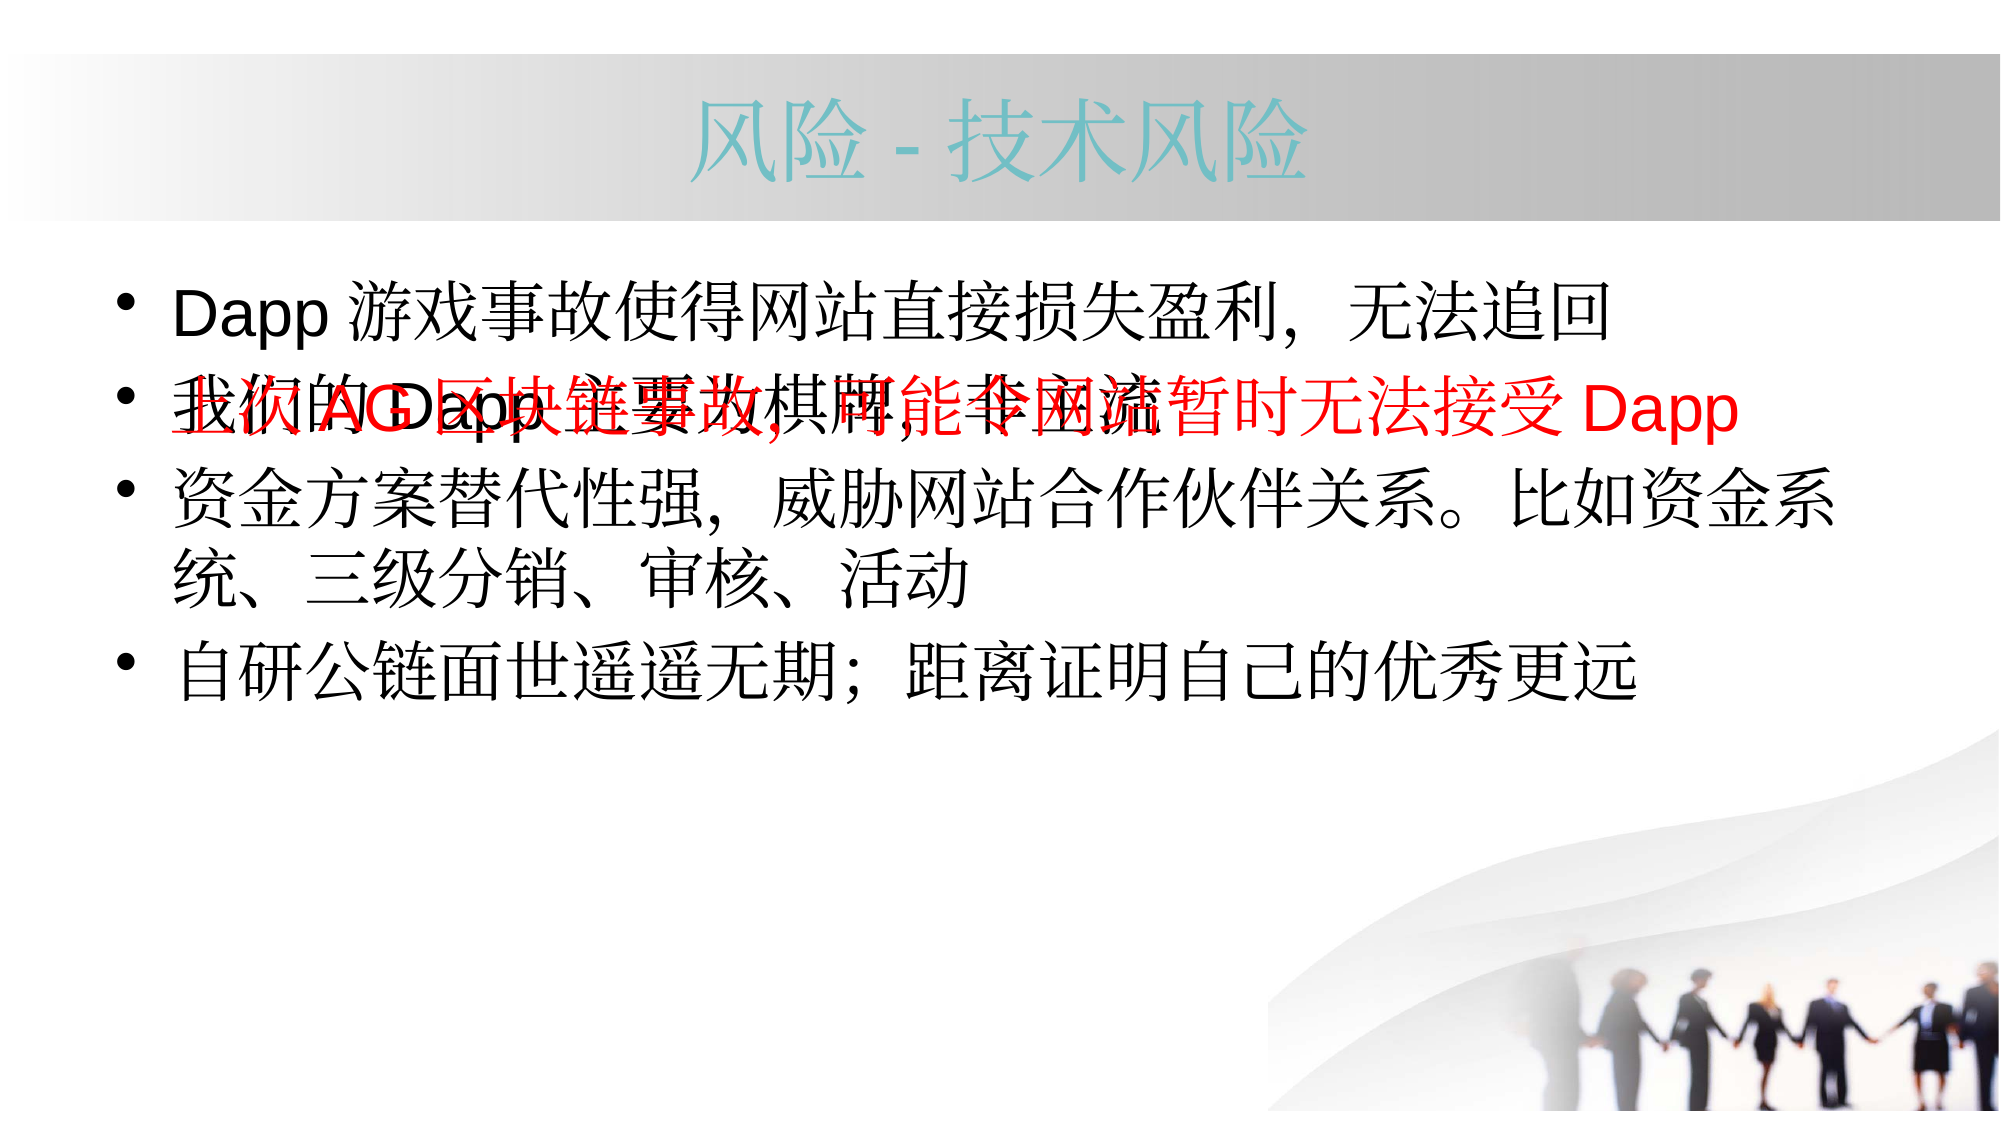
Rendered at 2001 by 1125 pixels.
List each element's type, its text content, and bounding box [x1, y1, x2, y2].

list Dapp游戏事故使得网站直接损失盈利，无法追回 我们的Dapp主要为棋牌，非主流 资金方案替代性强，威胁网站合作伙伴关系。比如资金系统、三级分销、审核、活动 自研公链面世遥遥无期；距离证明自己的优秀更远 [99, 262, 1901, 1006]
title 风险-技术风险 [99, 44, 1901, 233]
text_box 上次AG区块链事故，可能令网站暂时无法接受Dapp [154, 357, 1900, 453]
picture [1268, 728, 1999, 1111]
